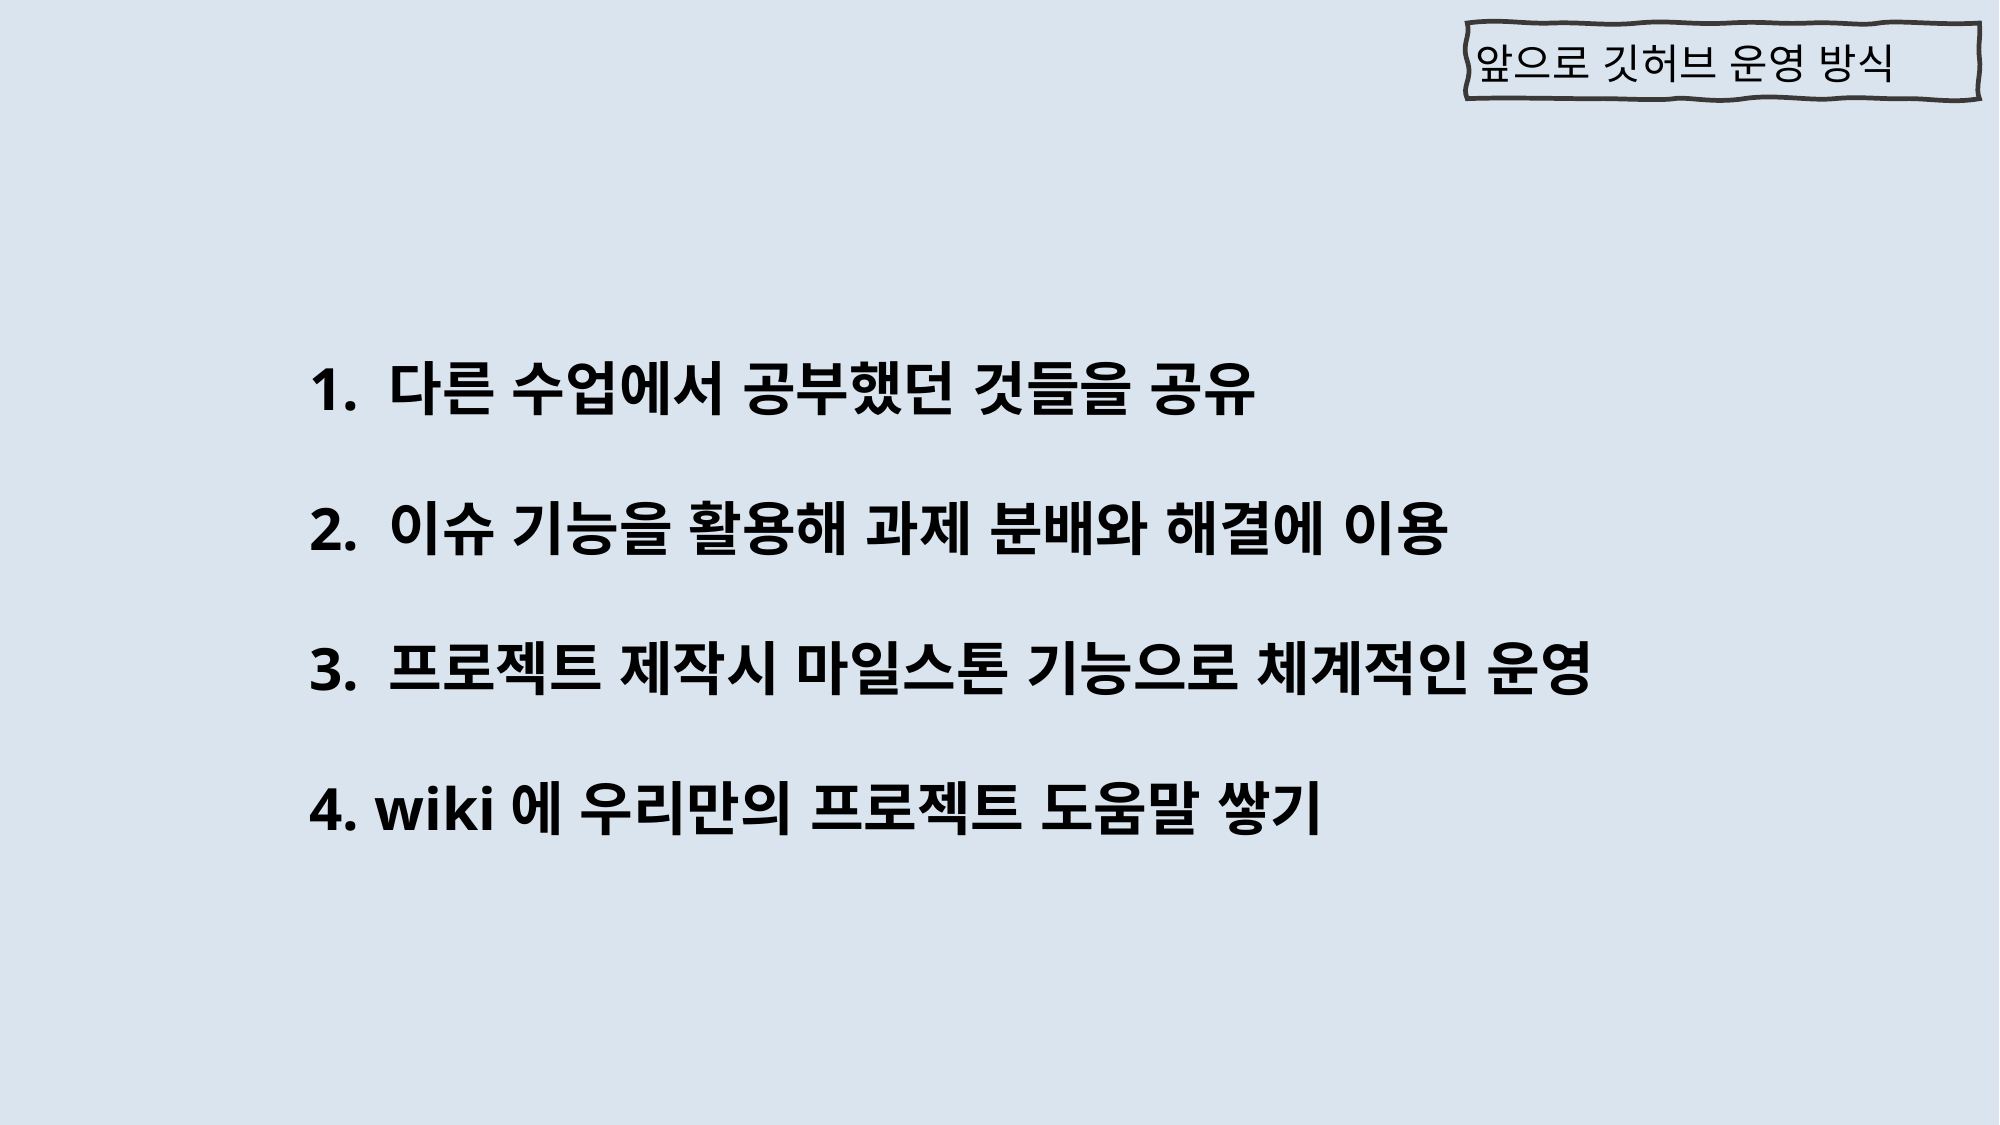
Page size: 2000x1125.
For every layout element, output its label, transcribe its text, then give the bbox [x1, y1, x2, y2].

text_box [1459, 17, 1983, 105]
text_box 1. 다른 수업에서 공부했던 것들을 공유 2. 이슈 기능을 활용해 과제 분배와 해결에 이용 3. 프로젝트 제작시 마일스톤 기능으로 체계적인 운영 4. wiki에 우리만의 프로젝트 도움말 쌓기 [294, 275, 1705, 850]
